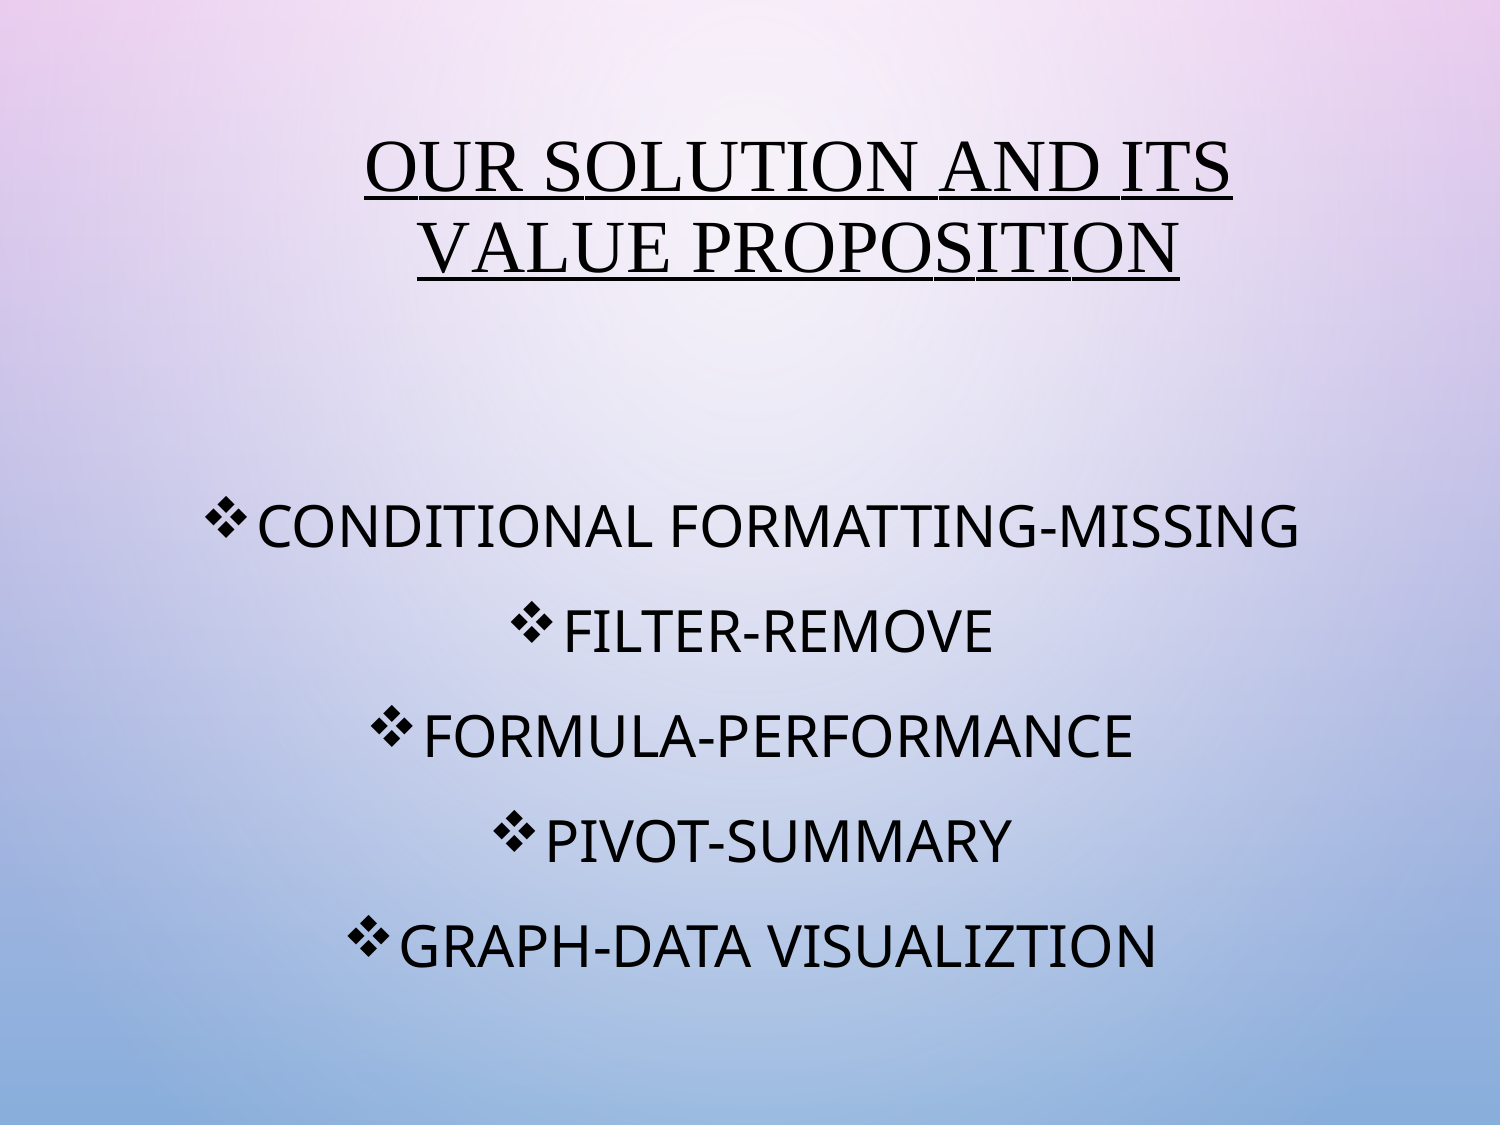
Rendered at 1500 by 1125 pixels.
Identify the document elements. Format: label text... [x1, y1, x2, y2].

list CONDITIONAL FORMATTING-MISSING FILTER-REMOVE FORMULA-PERFORMANCE PIVOT-SUMMARY GRAPH-DATA VISUALIZTION [53, 468, 1449, 1125]
text_box By comparing the performance of the employees the number of employees are higher in number average performance by employee by giving them different levels of task based on their performance and the work……. we need to motivate them for the better outcome…. [0, 0, 1500, 615]
title OUR SOLUTION AND ITS VALUE PROPOSITION [230, 78, 1368, 339]
